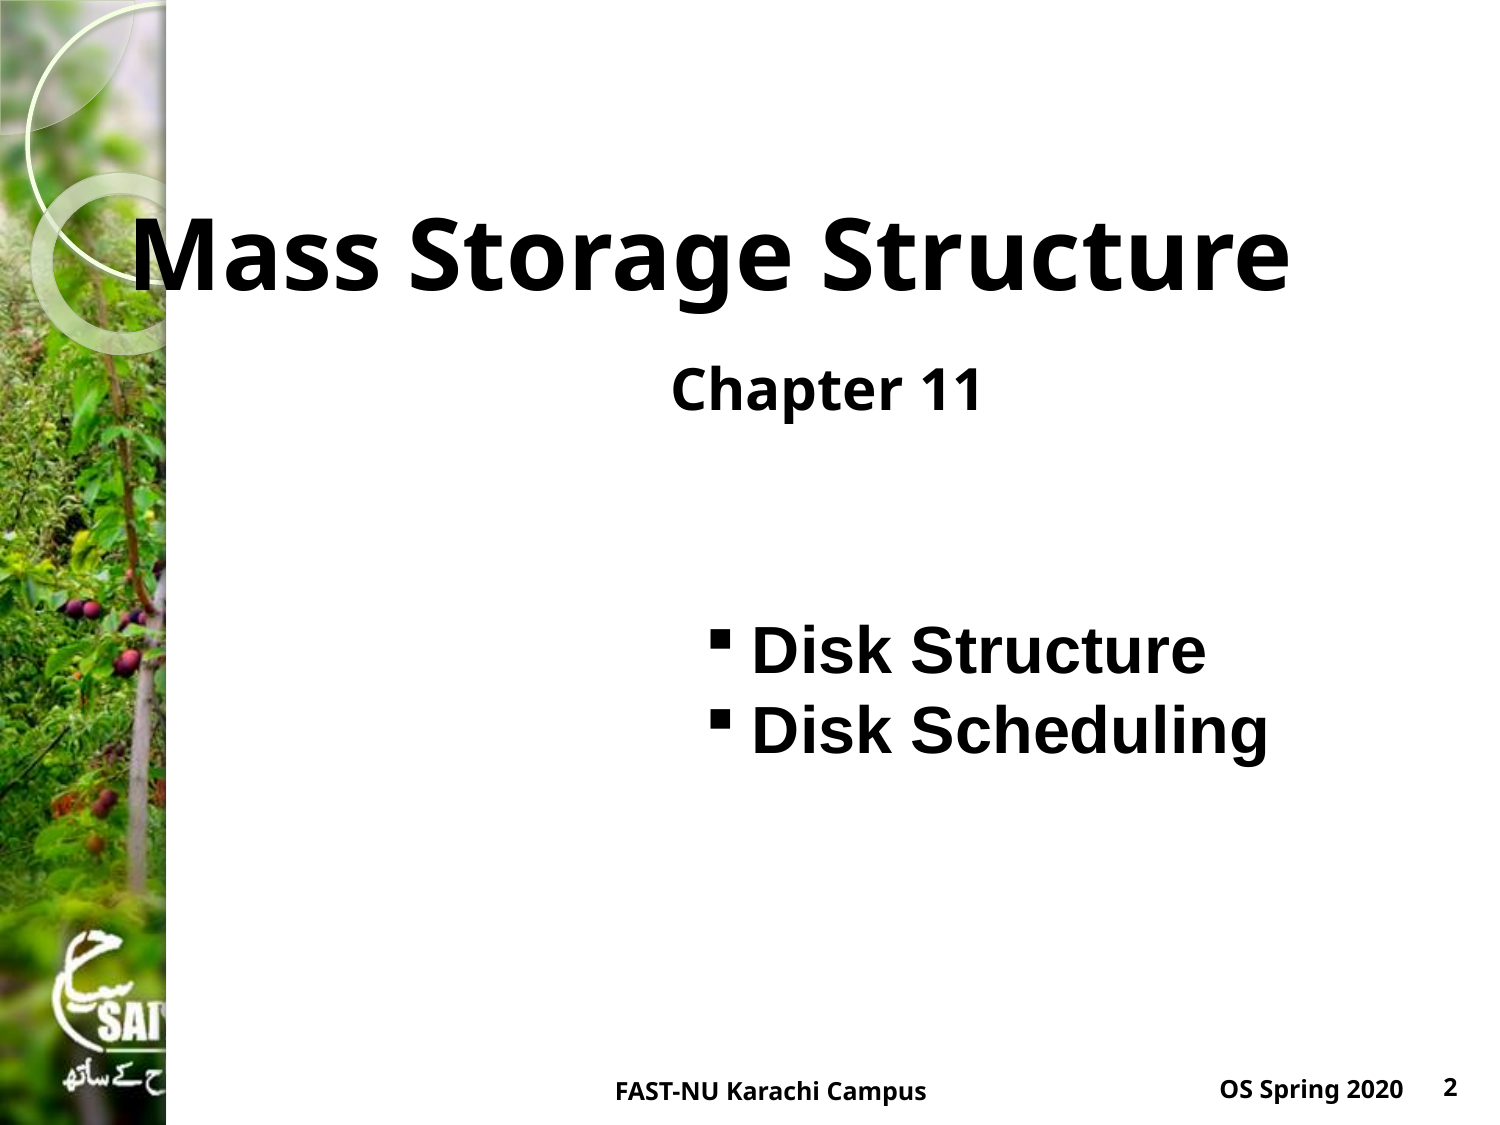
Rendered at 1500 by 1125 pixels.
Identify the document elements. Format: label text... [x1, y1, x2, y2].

text_box Disk Structure Disk Scheduling [690, 599, 1453, 775]
picture [0, 134, 166, 1125]
slide_number 2 [1413, 1034, 1488, 1113]
title Mass Storage Structure Chapter 11 [112, 137, 1388, 438]
footer FAST-NU Karachi Campus [600, 1052, 986, 1113]
slide_number OS Spring 2020 [1025, 1037, 1413, 1112]
picture [62, 196, 112, 268]
picture [53, 241, 112, 331]
picture [136, 0, 166, 4]
picture [32, 13, 160, 207]
